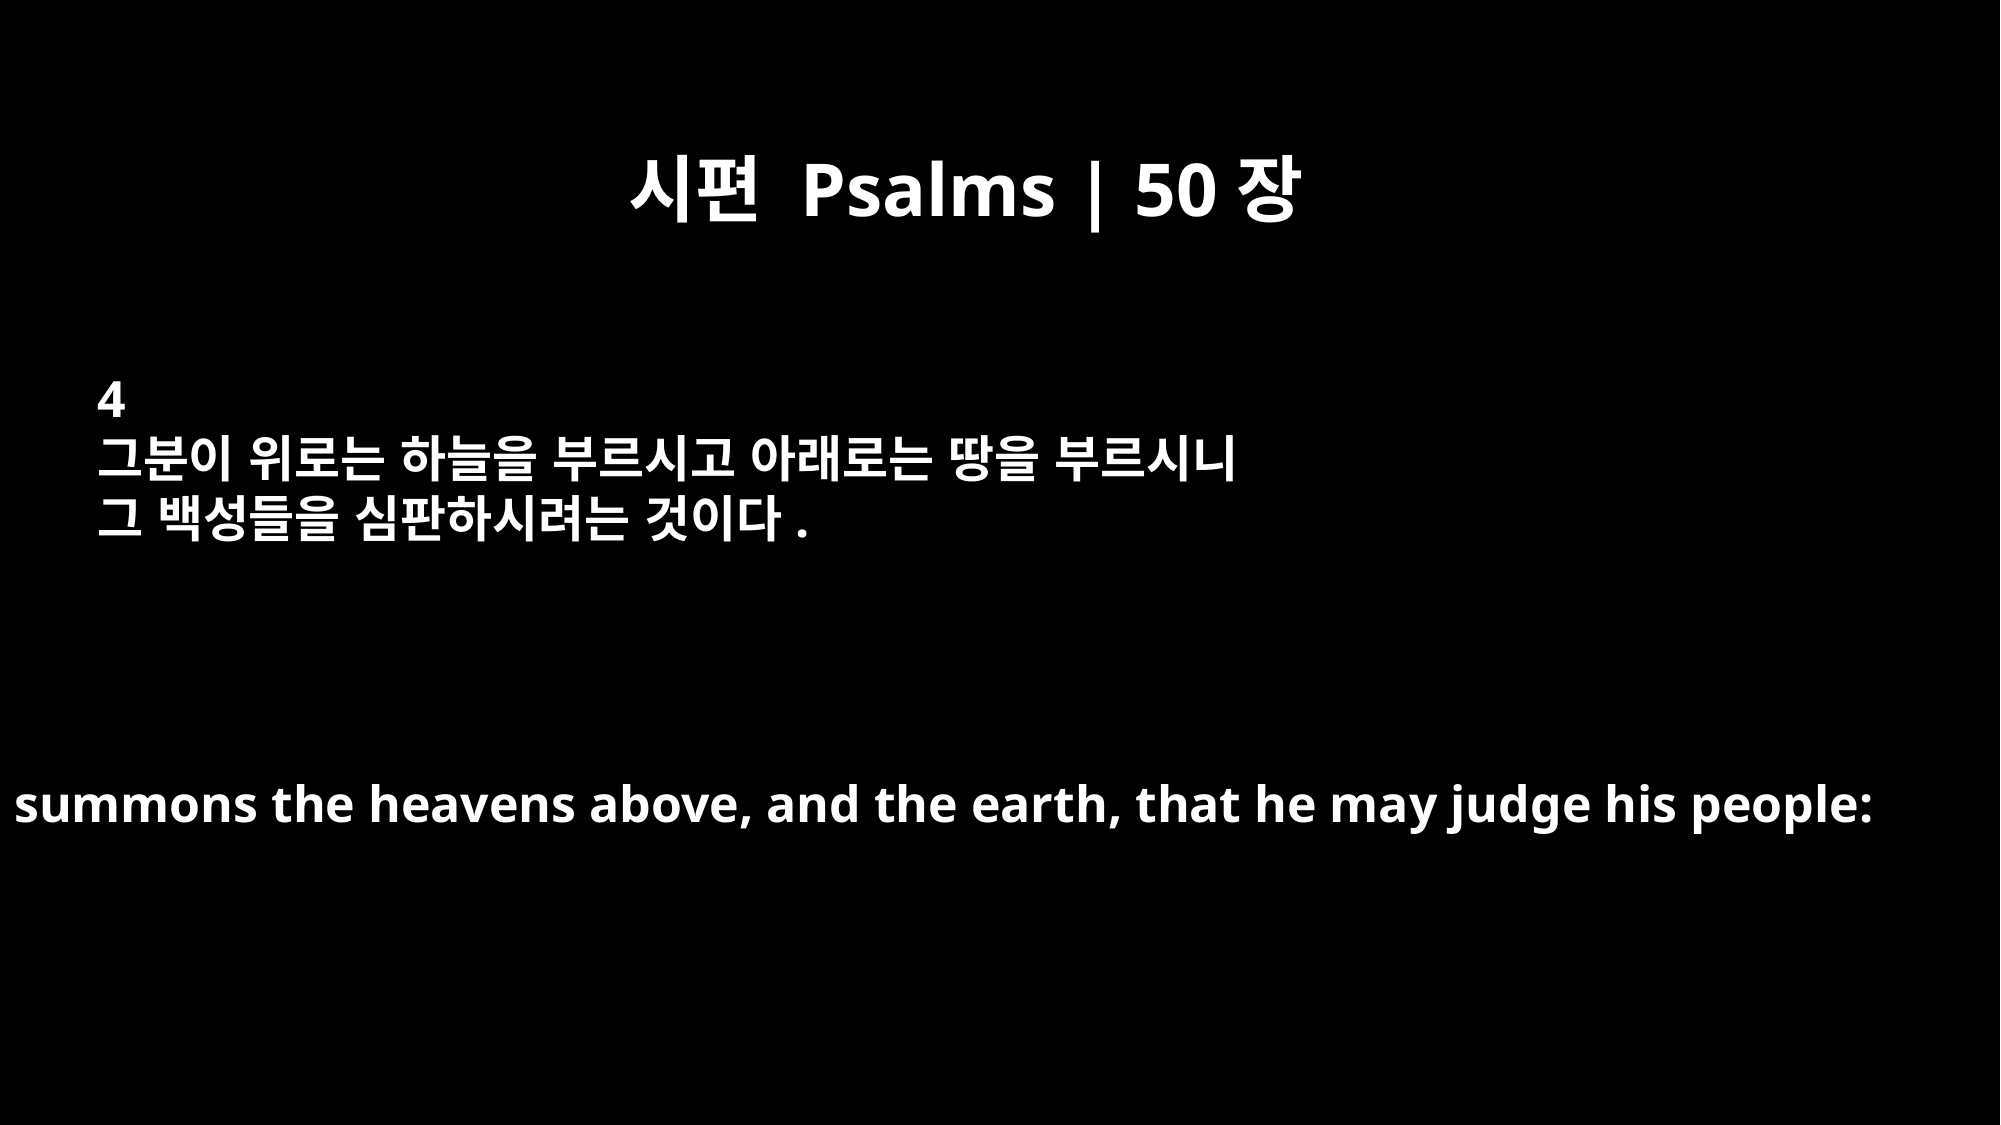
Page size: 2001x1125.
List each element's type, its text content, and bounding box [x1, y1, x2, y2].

text_box 시편 Psalms | 50장 [613, 136, 1319, 239]
text_box He summons the heavens above, and the earth, that he may judge his people: [0, 764, 1889, 840]
text_box 4 그분이 위로는 하늘을 부르시고 아래로는 땅을 부르시니 그 백성들을 심판하시려는 것이다. [82, 359, 1269, 555]
